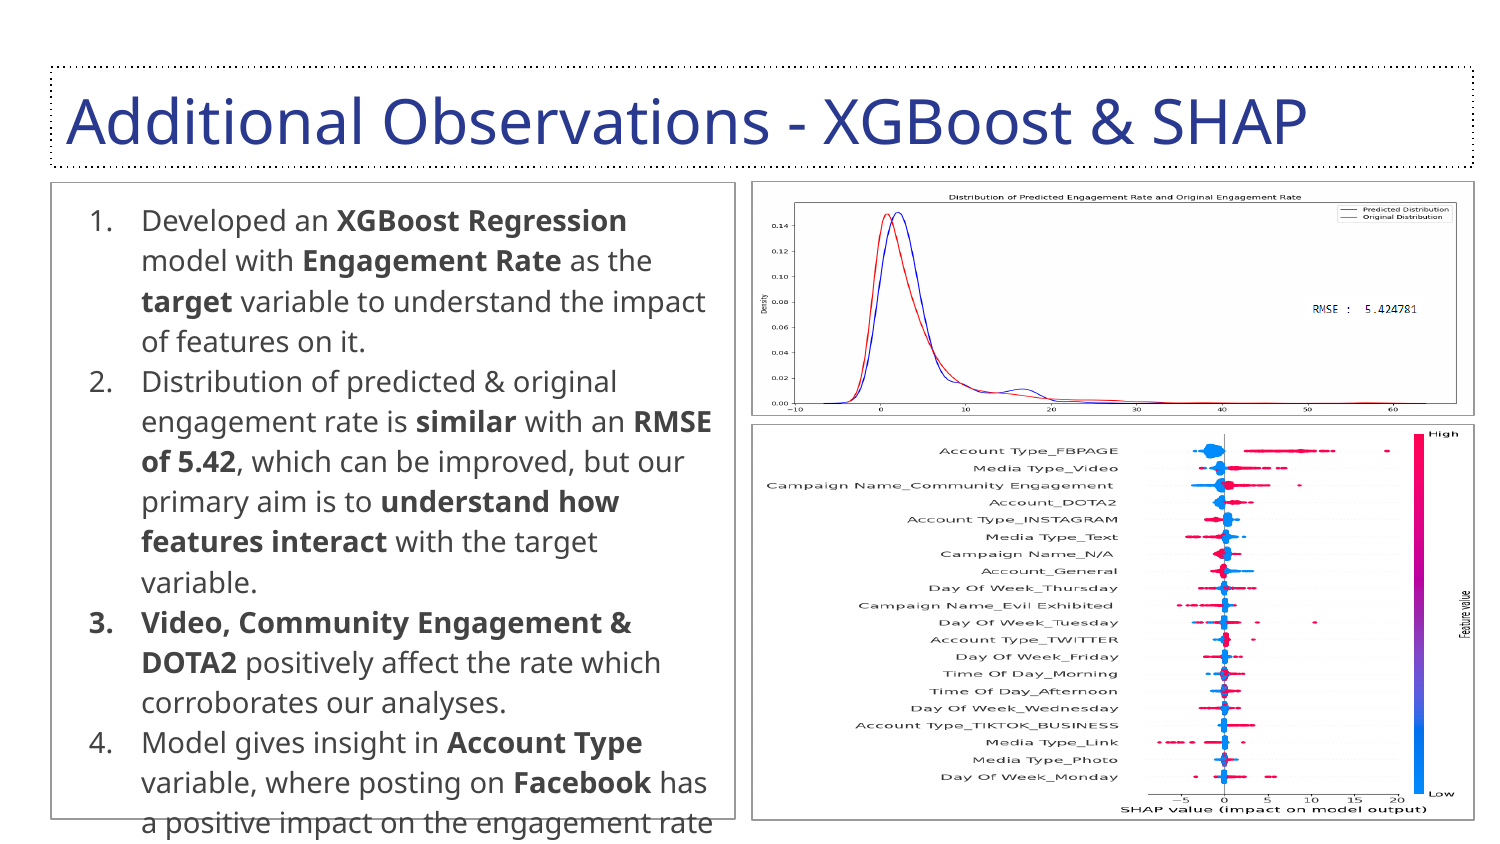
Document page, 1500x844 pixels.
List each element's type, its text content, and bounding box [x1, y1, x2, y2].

picture [752, 181, 1474, 416]
title Additional Observations - XGBoost & SHAP [51, 67, 1474, 167]
list Developed an XGBoost Regression model with Engagement Rate as the target variable to understand the impact of features on it. Distribution of predicted & original engagement rate is similar with an RMSE of 5.42, which can be improved, but our primary aim is to understand how features interact with the target variable. Video, Community Engagement & DOTA2 positively affect the rate which corroborates our analyses. Model gives insight in Account Type variable, where posting on Facebook has a positive impact on the engagement rate contrary to posting on Instagram. [51, 182, 735, 820]
picture [752, 425, 1474, 820]
